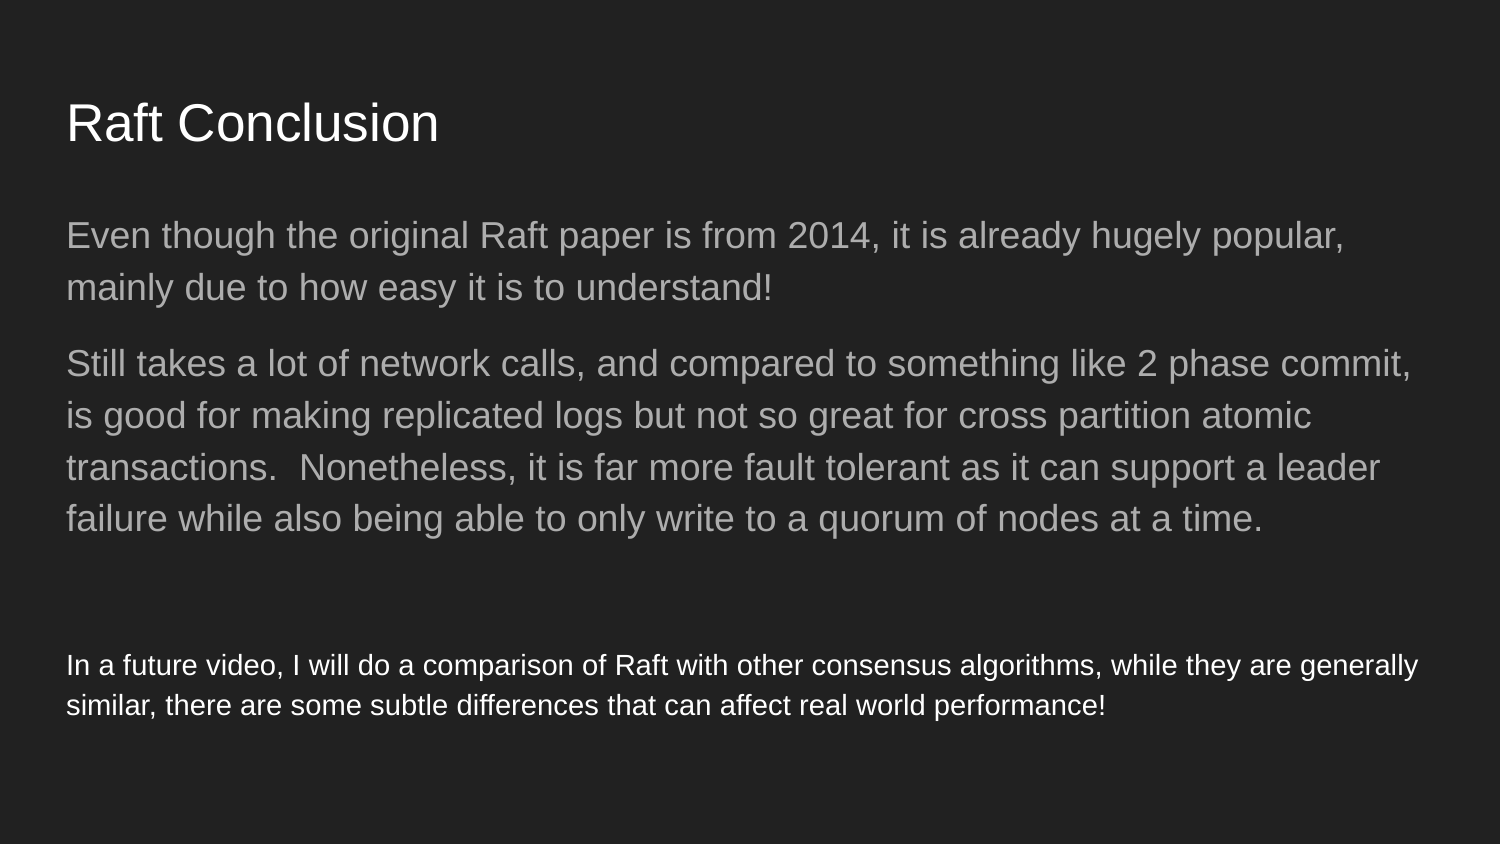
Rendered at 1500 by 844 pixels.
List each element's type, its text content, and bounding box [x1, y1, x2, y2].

title Raft Conclusion [51, 72, 1449, 167]
list Even though the original Raft paper is from 2014, it is already hugely popular, mainly due to how easy it is to understand! Still takes a lot of network calls, and compared to something like 2 phase commit, is good for making replicated logs but not so great for cross partition atomic transactions. Nonetheless, it is far more fault tolerant as it can support a leader failure while also being able to only write to a quorum of nodes at a time. In a future video, I will do a comparison of Raft with other consensus algorithms, while they are generally similar, there are some subtle differences that can affect real world performance! [51, 189, 1449, 750]
